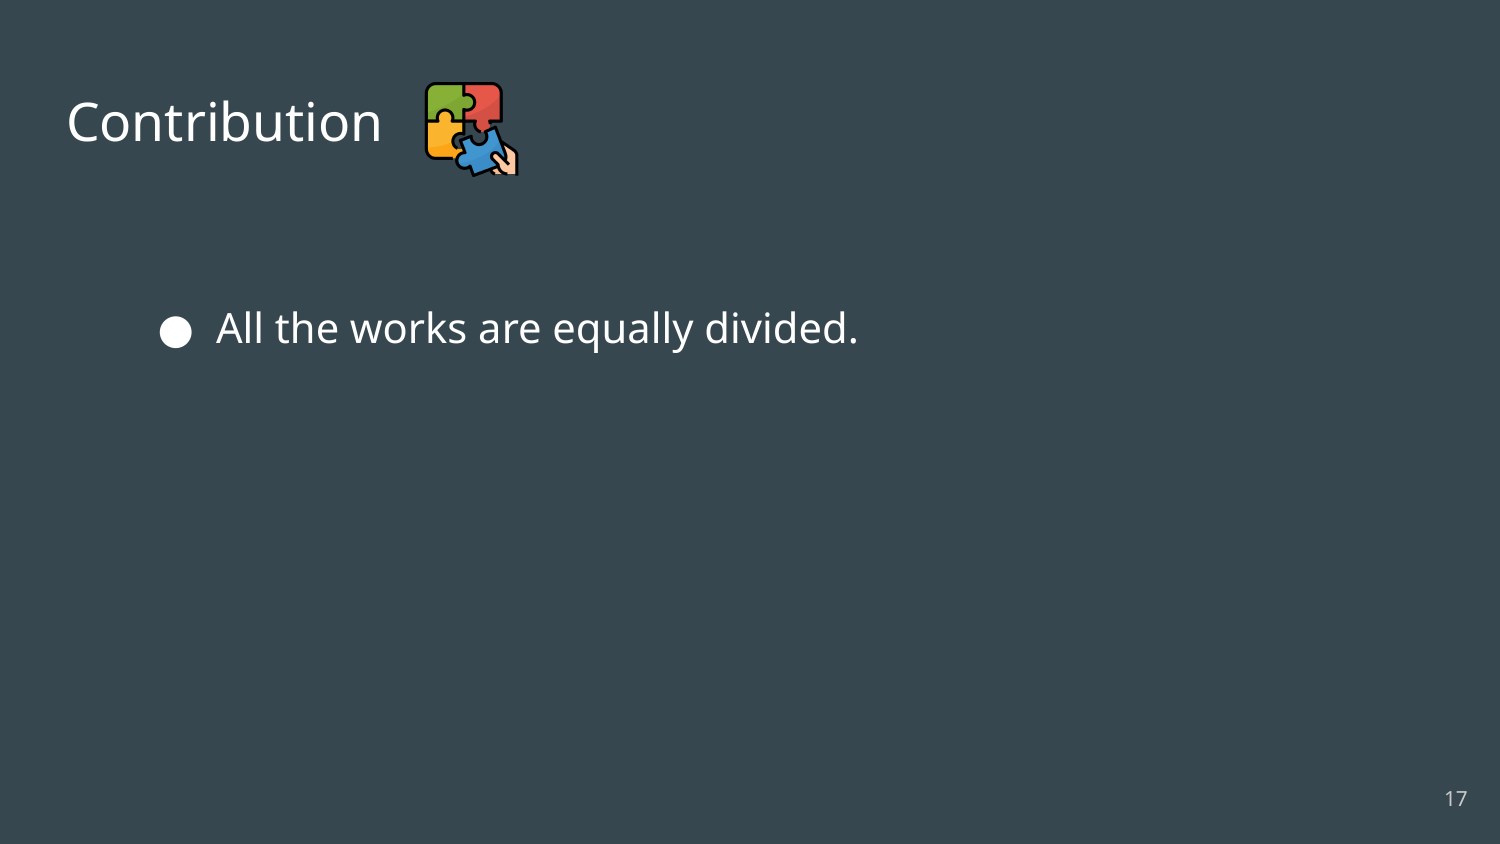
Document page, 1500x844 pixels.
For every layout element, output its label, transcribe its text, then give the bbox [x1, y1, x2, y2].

slide_number ‹#› [1392, 767, 1483, 833]
picture [424, 81, 519, 177]
list All the works are equally divided. [125, 262, 1394, 767]
title Contribution [51, 72, 1449, 167]
